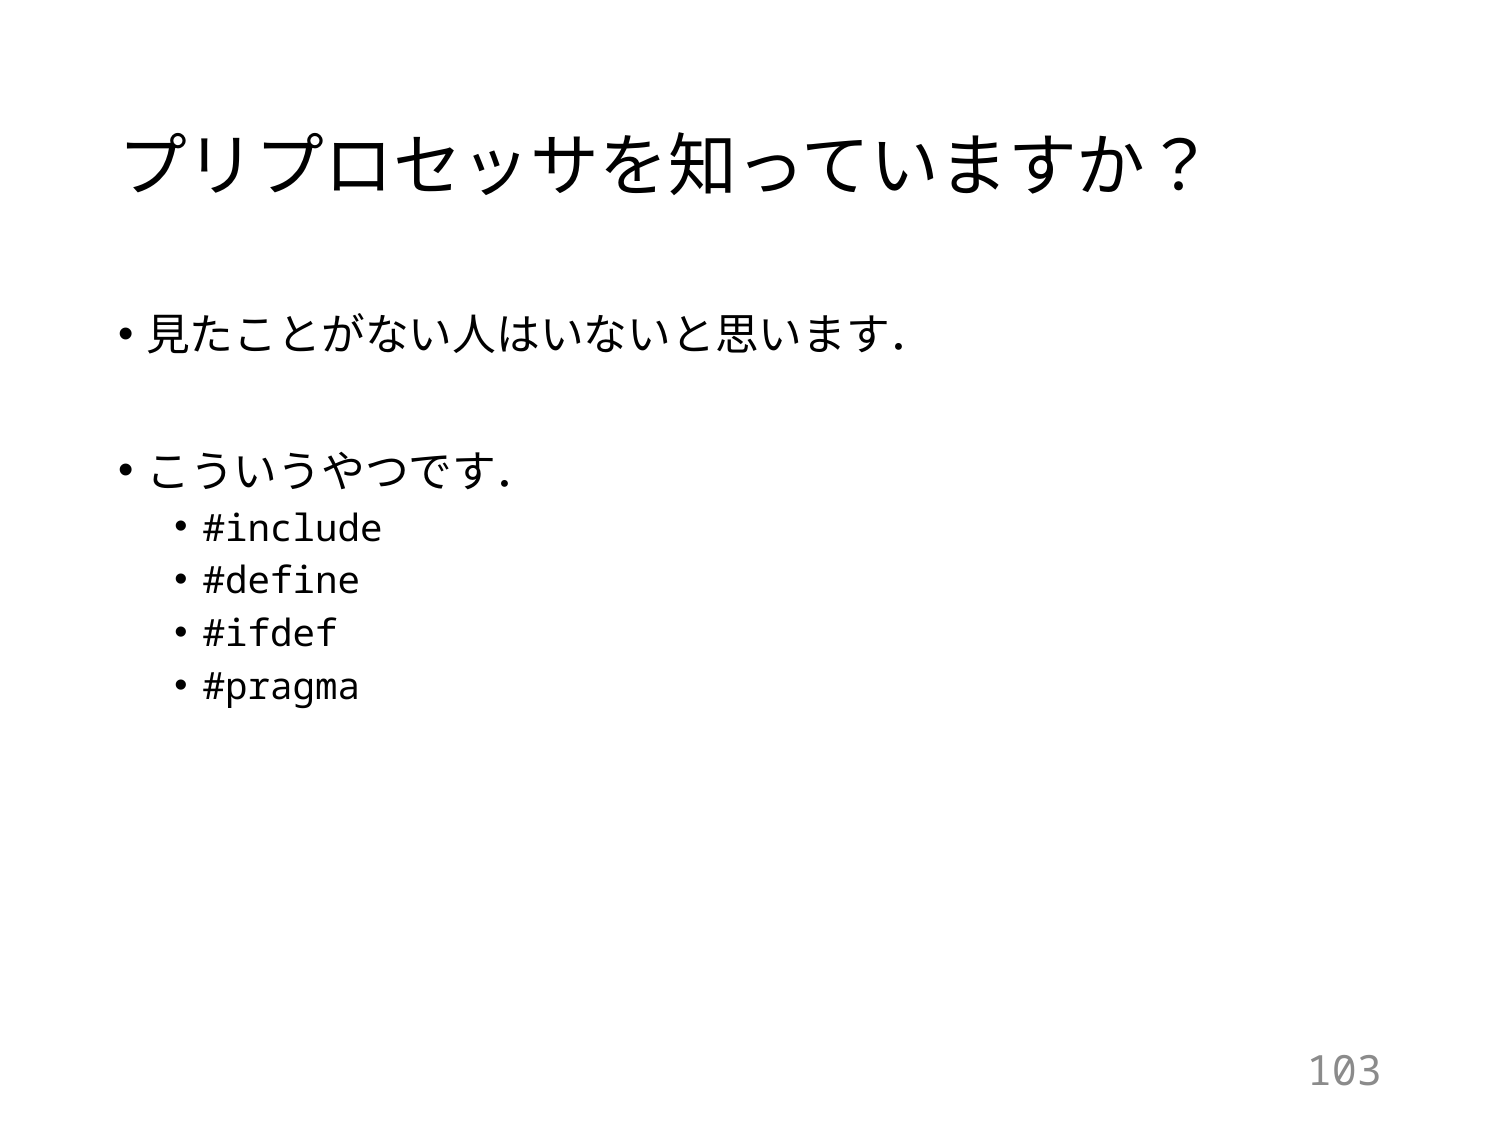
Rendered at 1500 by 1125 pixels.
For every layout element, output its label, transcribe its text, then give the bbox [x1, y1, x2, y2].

slide_number 103 [1059, 1042, 1397, 1103]
list 見たことがない人はいないと思います． こういうやつです． #include #define #ifdef #pragma [103, 299, 1397, 1014]
title プリプロセッサを知っていますか？ [103, 59, 1397, 278]
